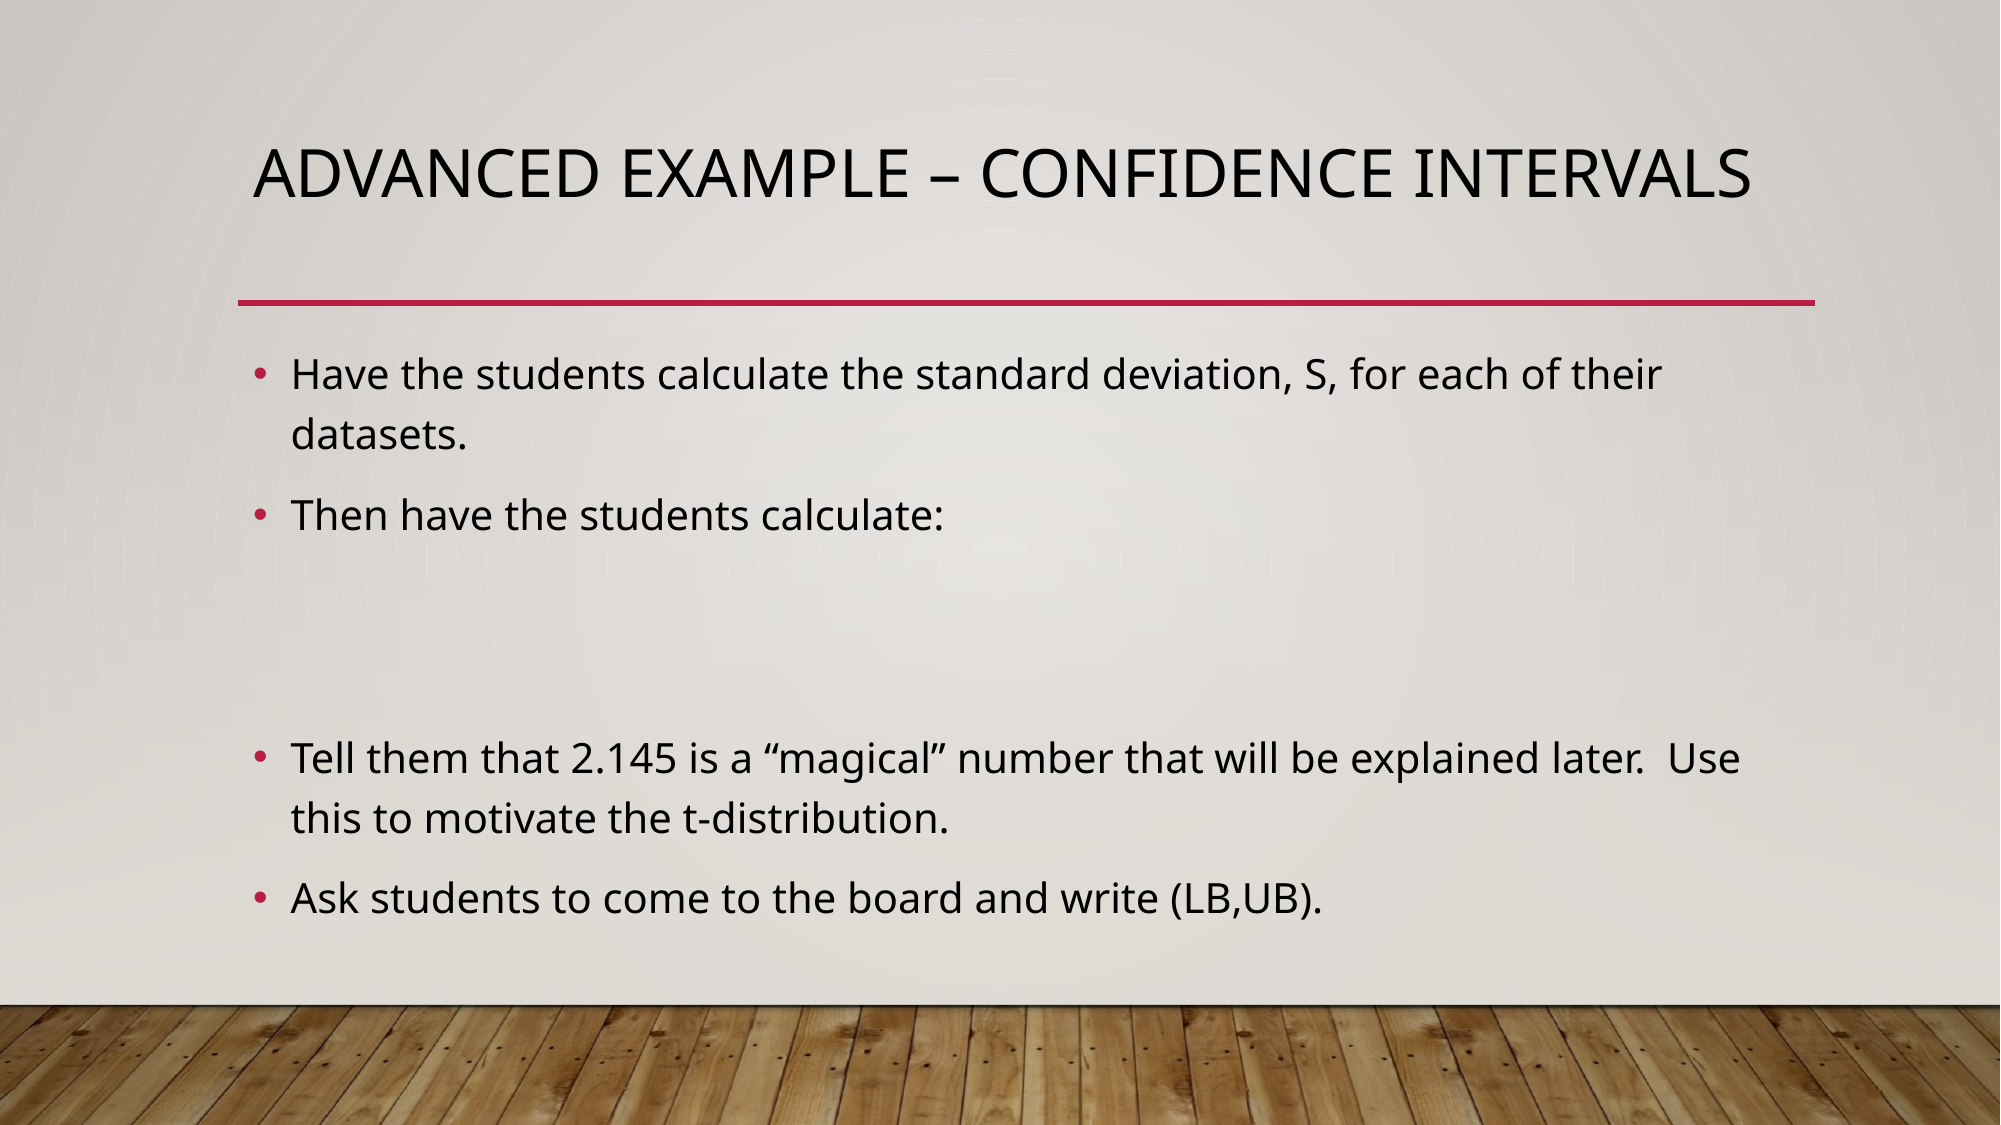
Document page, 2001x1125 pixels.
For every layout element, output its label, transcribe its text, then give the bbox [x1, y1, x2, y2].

title Advanced Example – Confidence Intervals [238, 131, 1814, 305]
picture [0, 1005, 2000, 1125]
